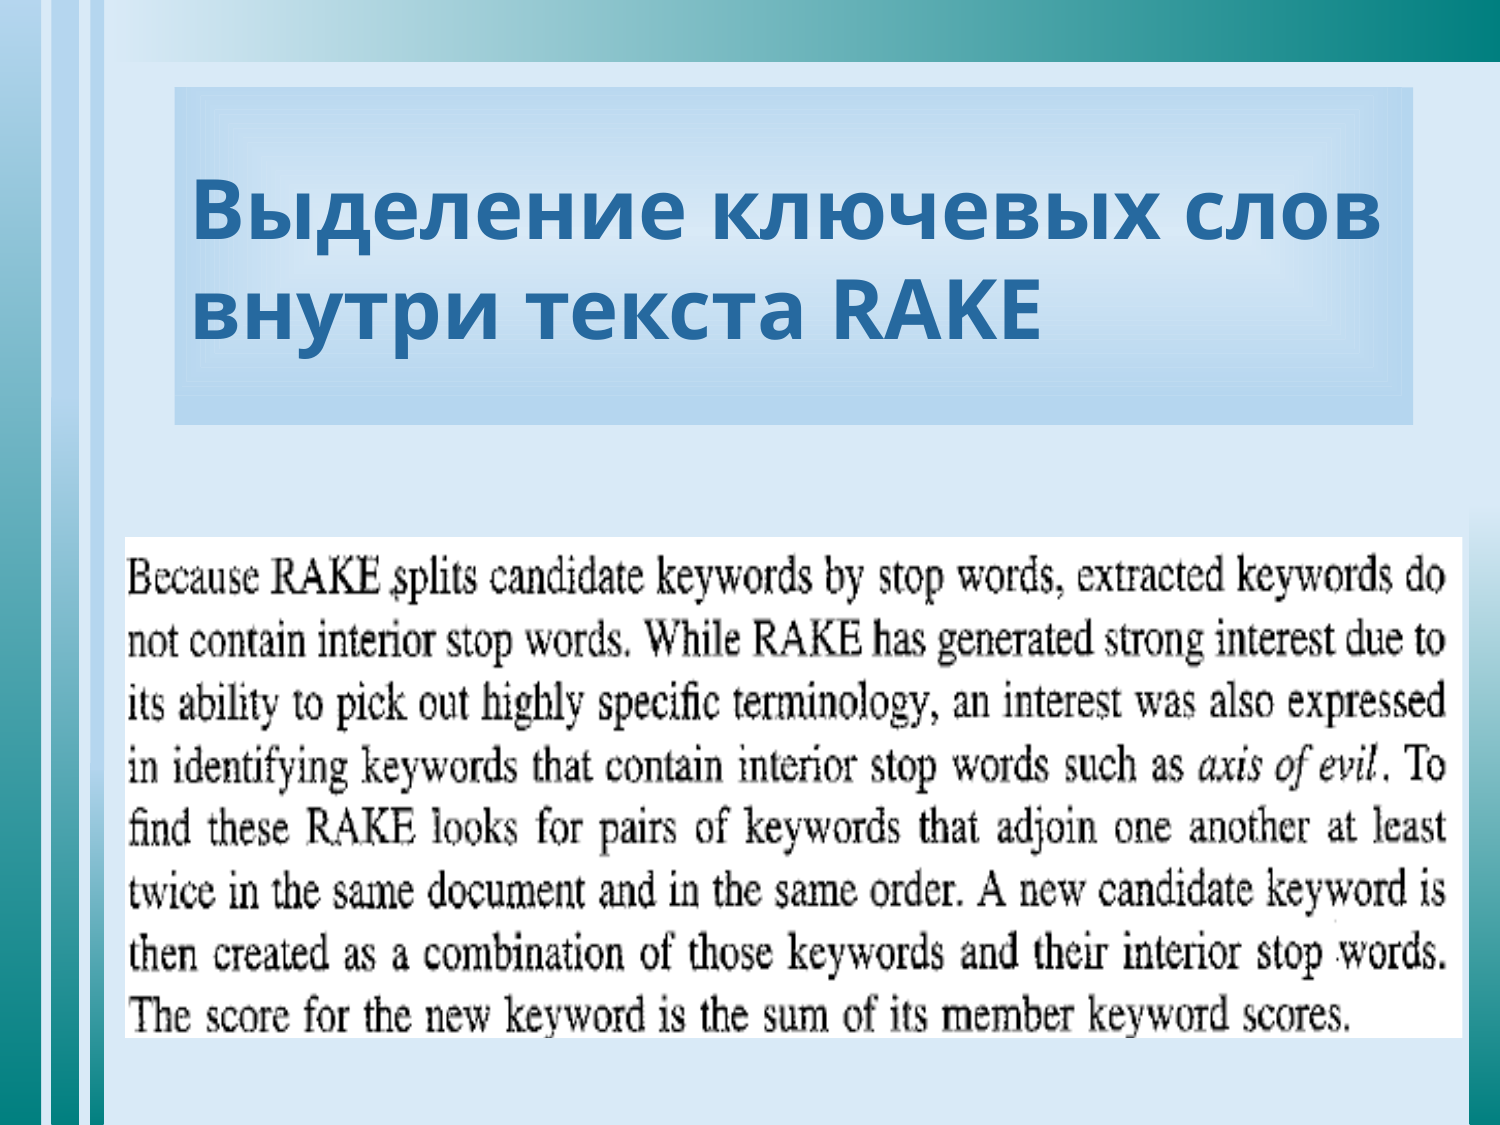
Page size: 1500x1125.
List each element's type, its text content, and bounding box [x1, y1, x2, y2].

title Выделение ключевых слов внутри текста RAKE [174, 87, 1414, 425]
picture [124, 537, 1463, 1038]
